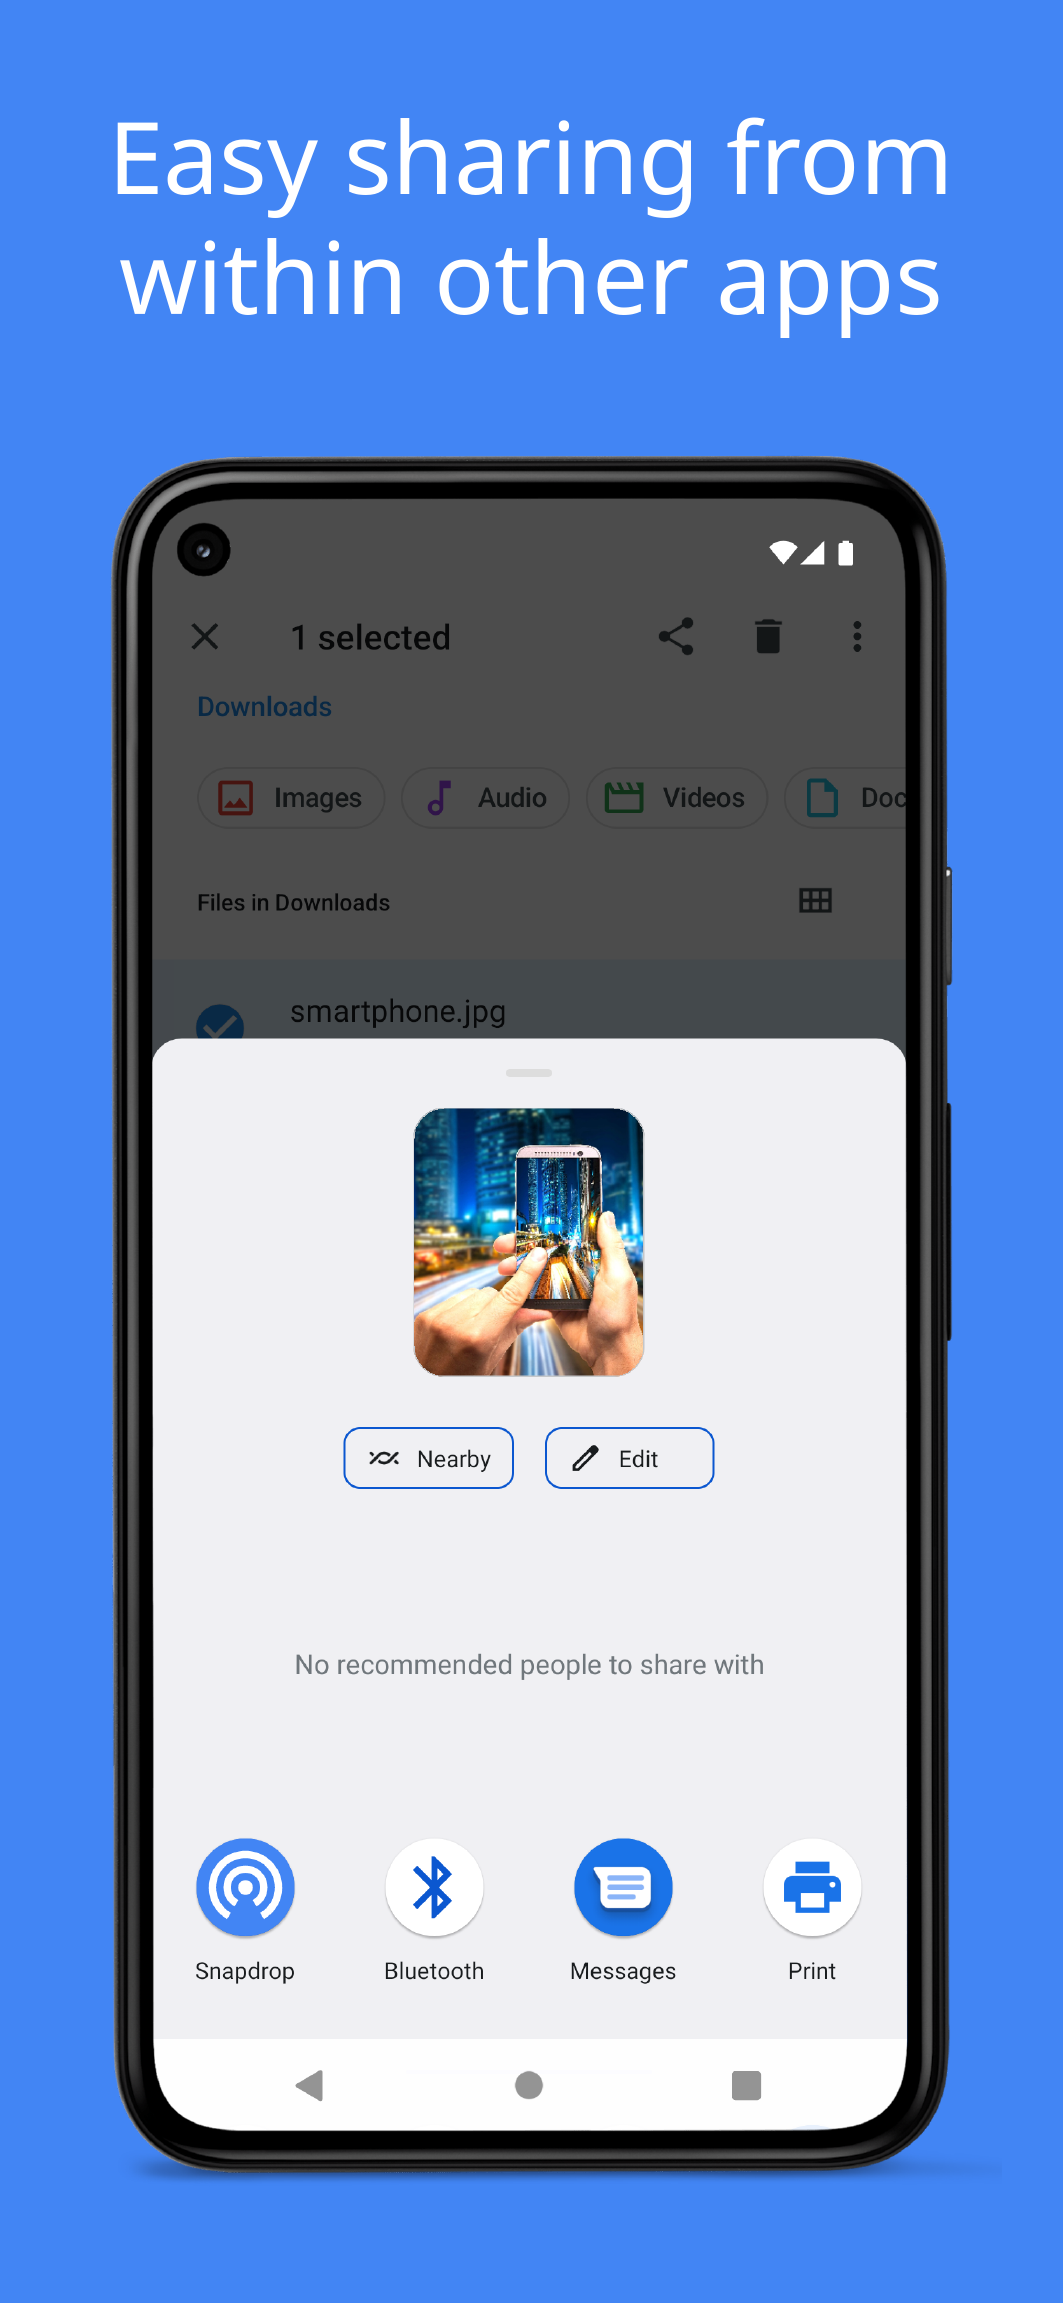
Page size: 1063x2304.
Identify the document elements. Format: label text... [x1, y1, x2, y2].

text_box Easy sharing from within other apps [0, 87, 1063, 343]
picture [52, 436, 1011, 2208]
